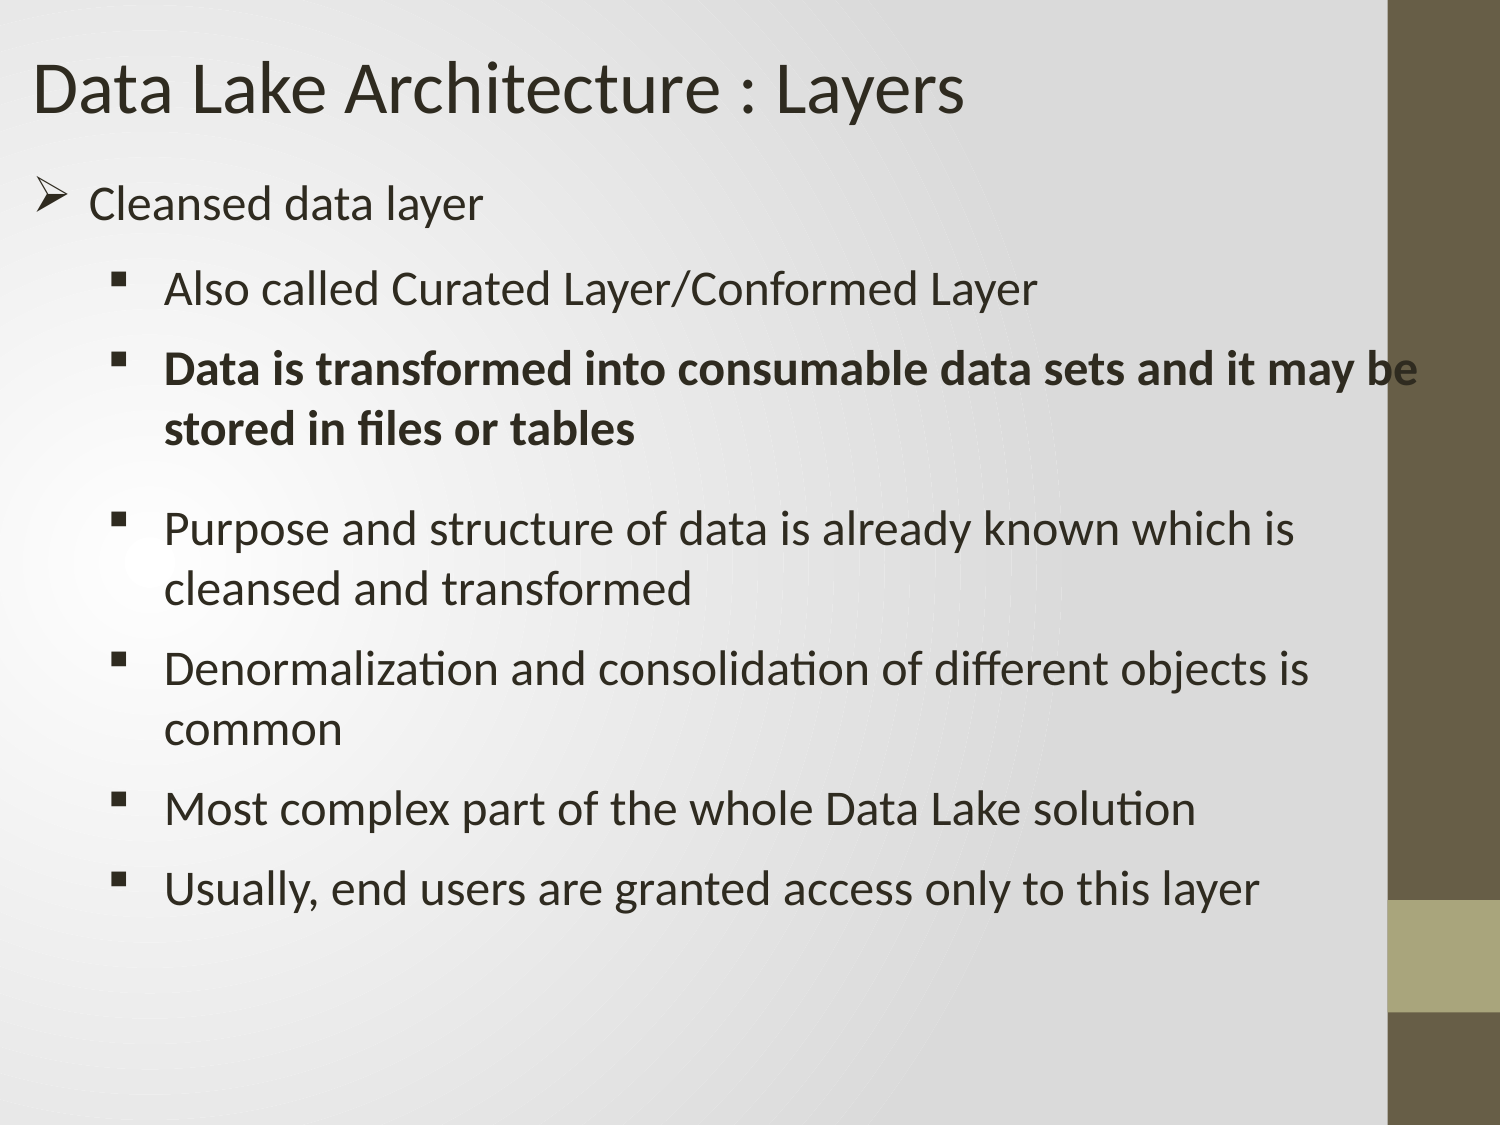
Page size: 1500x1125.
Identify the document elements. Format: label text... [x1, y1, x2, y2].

text_box Cleansed data layer Also called Curated Layer/Conformed Layer Data is transformed into consumable data sets and it may be stored in files or tables Purpose and structure of data is already known which is cleansed and transformed Denormalization and consolidation of different objects is common Most complex part of the whole Data Lake solution Usually, end users are granted access only to this layer [17, 163, 1453, 943]
text_box Data Lake Architecture : Layers [17, 30, 1388, 136]
